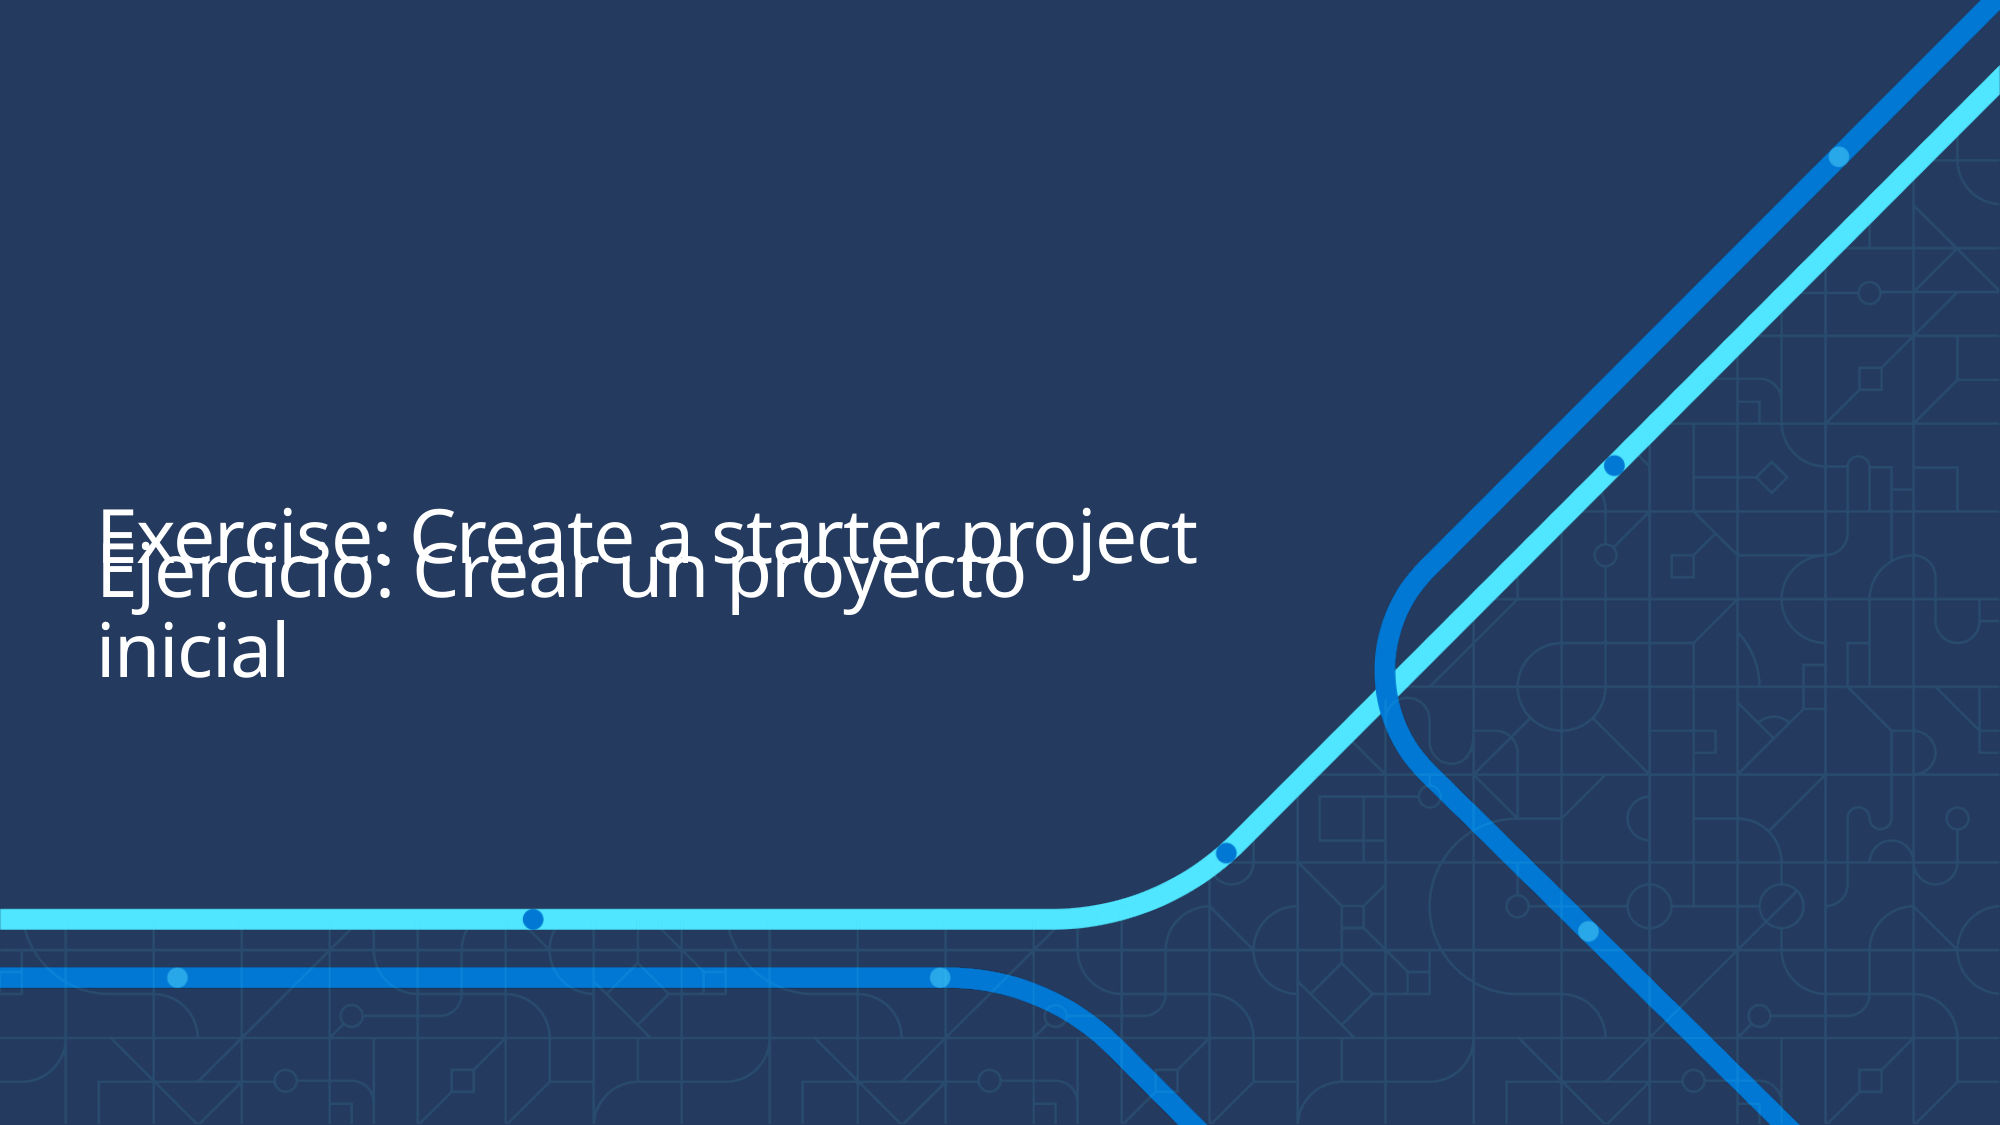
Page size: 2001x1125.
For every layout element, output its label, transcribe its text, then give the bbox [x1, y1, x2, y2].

picture [0, 0, 2000, 1125]
title Exercise: Create a starter project [96, 391, 1225, 532]
text_box Ejercicio: Crear un proyecto inicial [95, 532, 1225, 695]
